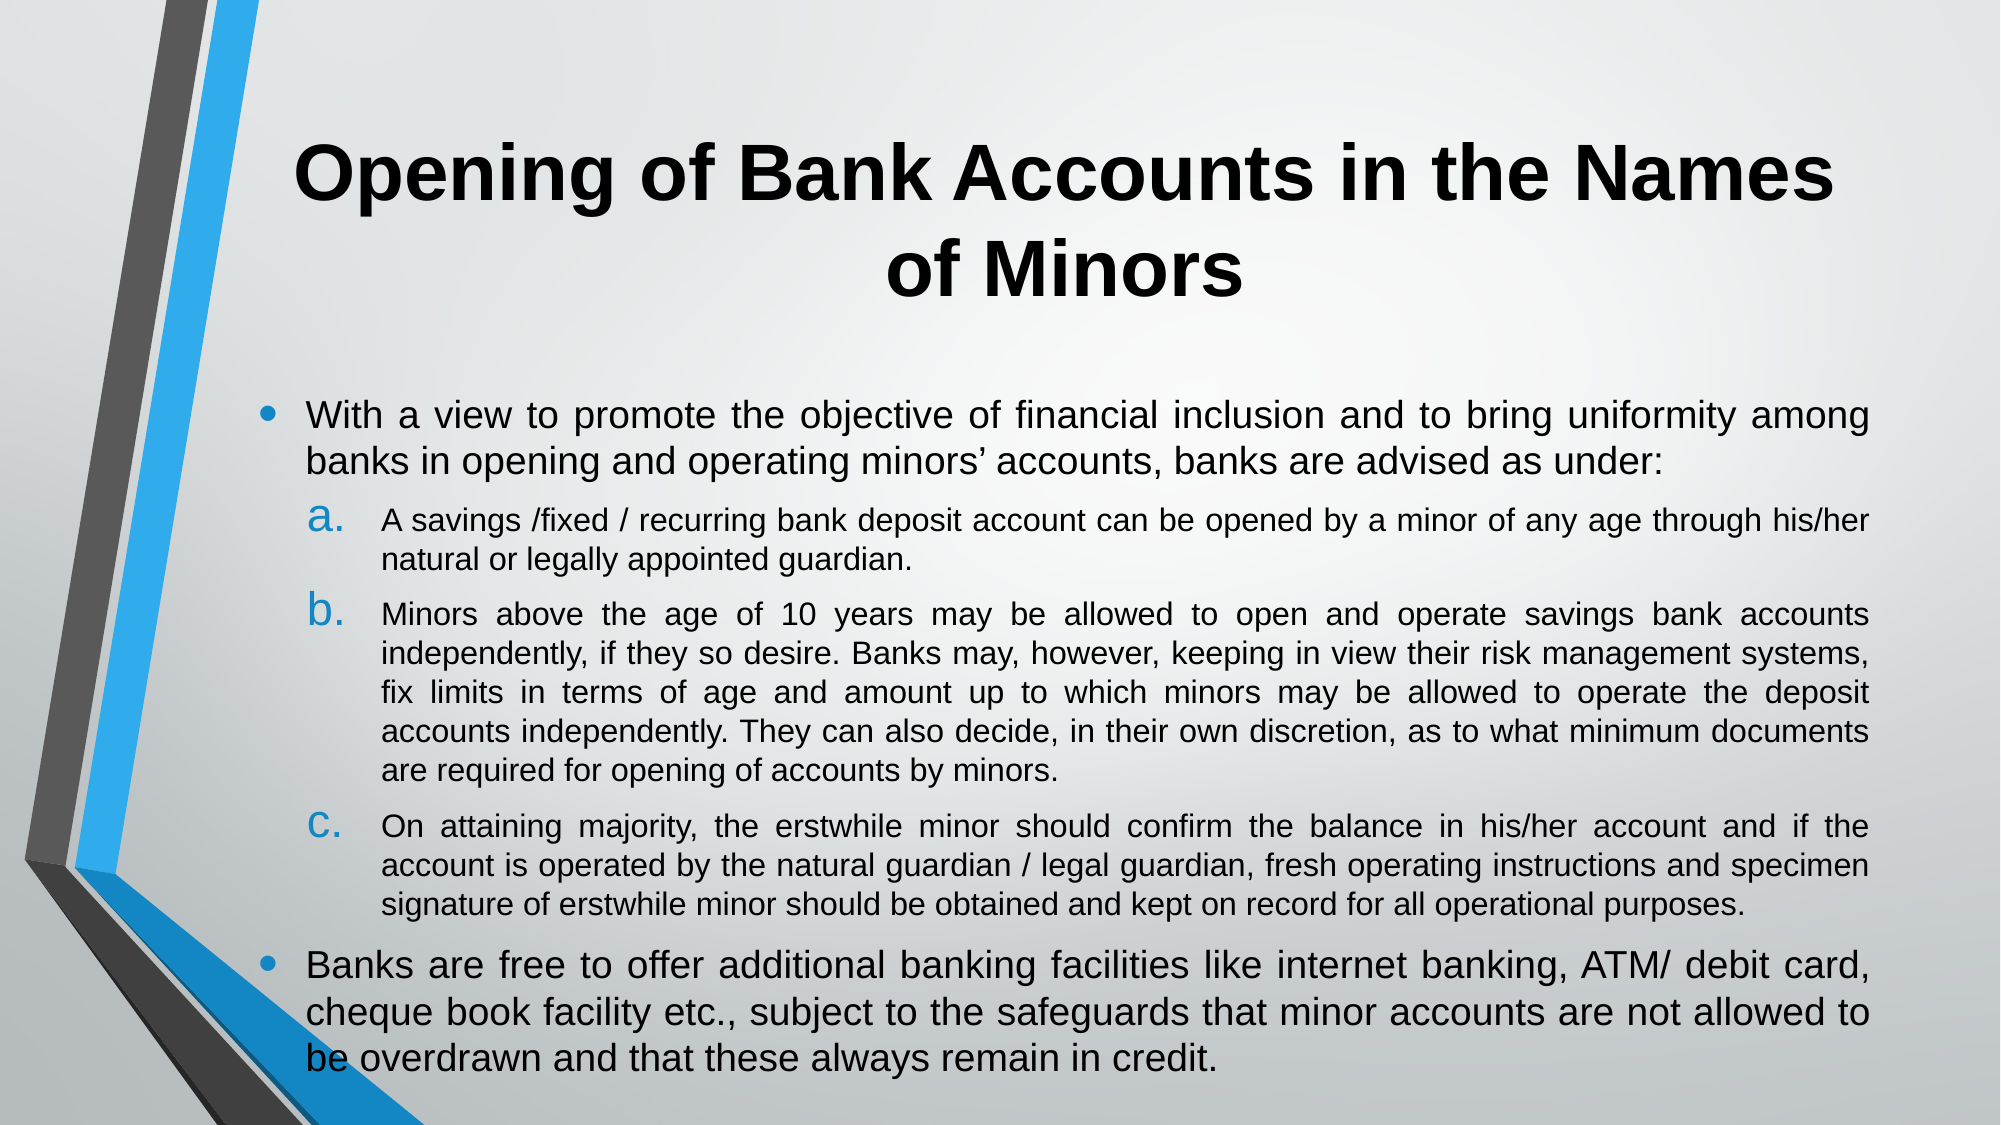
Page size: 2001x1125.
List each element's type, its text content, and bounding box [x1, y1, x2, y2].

title Opening of Bank Accounts in the Names of Minors [243, 112, 1887, 320]
list With a view to promote the objective of financial inclusion and to bring uniformity among banks in opening and operating minors’ accounts, banks are advised as under: A savings /fixed / recurring bank deposit account can be opened by a minor of any age through his/her natural or legally appointed guardian. Minors above the age of 10 years may be allowed to open and operate savings bank accounts independently, if they so desire. Banks may, however, keeping in view their risk management systems, fix limits in terms of age and amount up to which minors may be allowed to operate the deposit accounts independently. They can also decide, in their own discretion, as to what minimum documents are required for opening of accounts by minors. On attaining majority, the erstwhile minor should confirm the balance in his/her account and if the account is operated by the natural guardian / legal guardian, fresh operating instructions and specimen signature of erstwhile minor should be obtained and kept on record for all operational purposes. Banks are free to offer additional banking facilities like internet banking, ATM/ debit card, cheque book facility etc., subject to the safeguards that minor accounts are not allowed to be overdrawn and that these always remain in credit. [243, 381, 1887, 1106]
